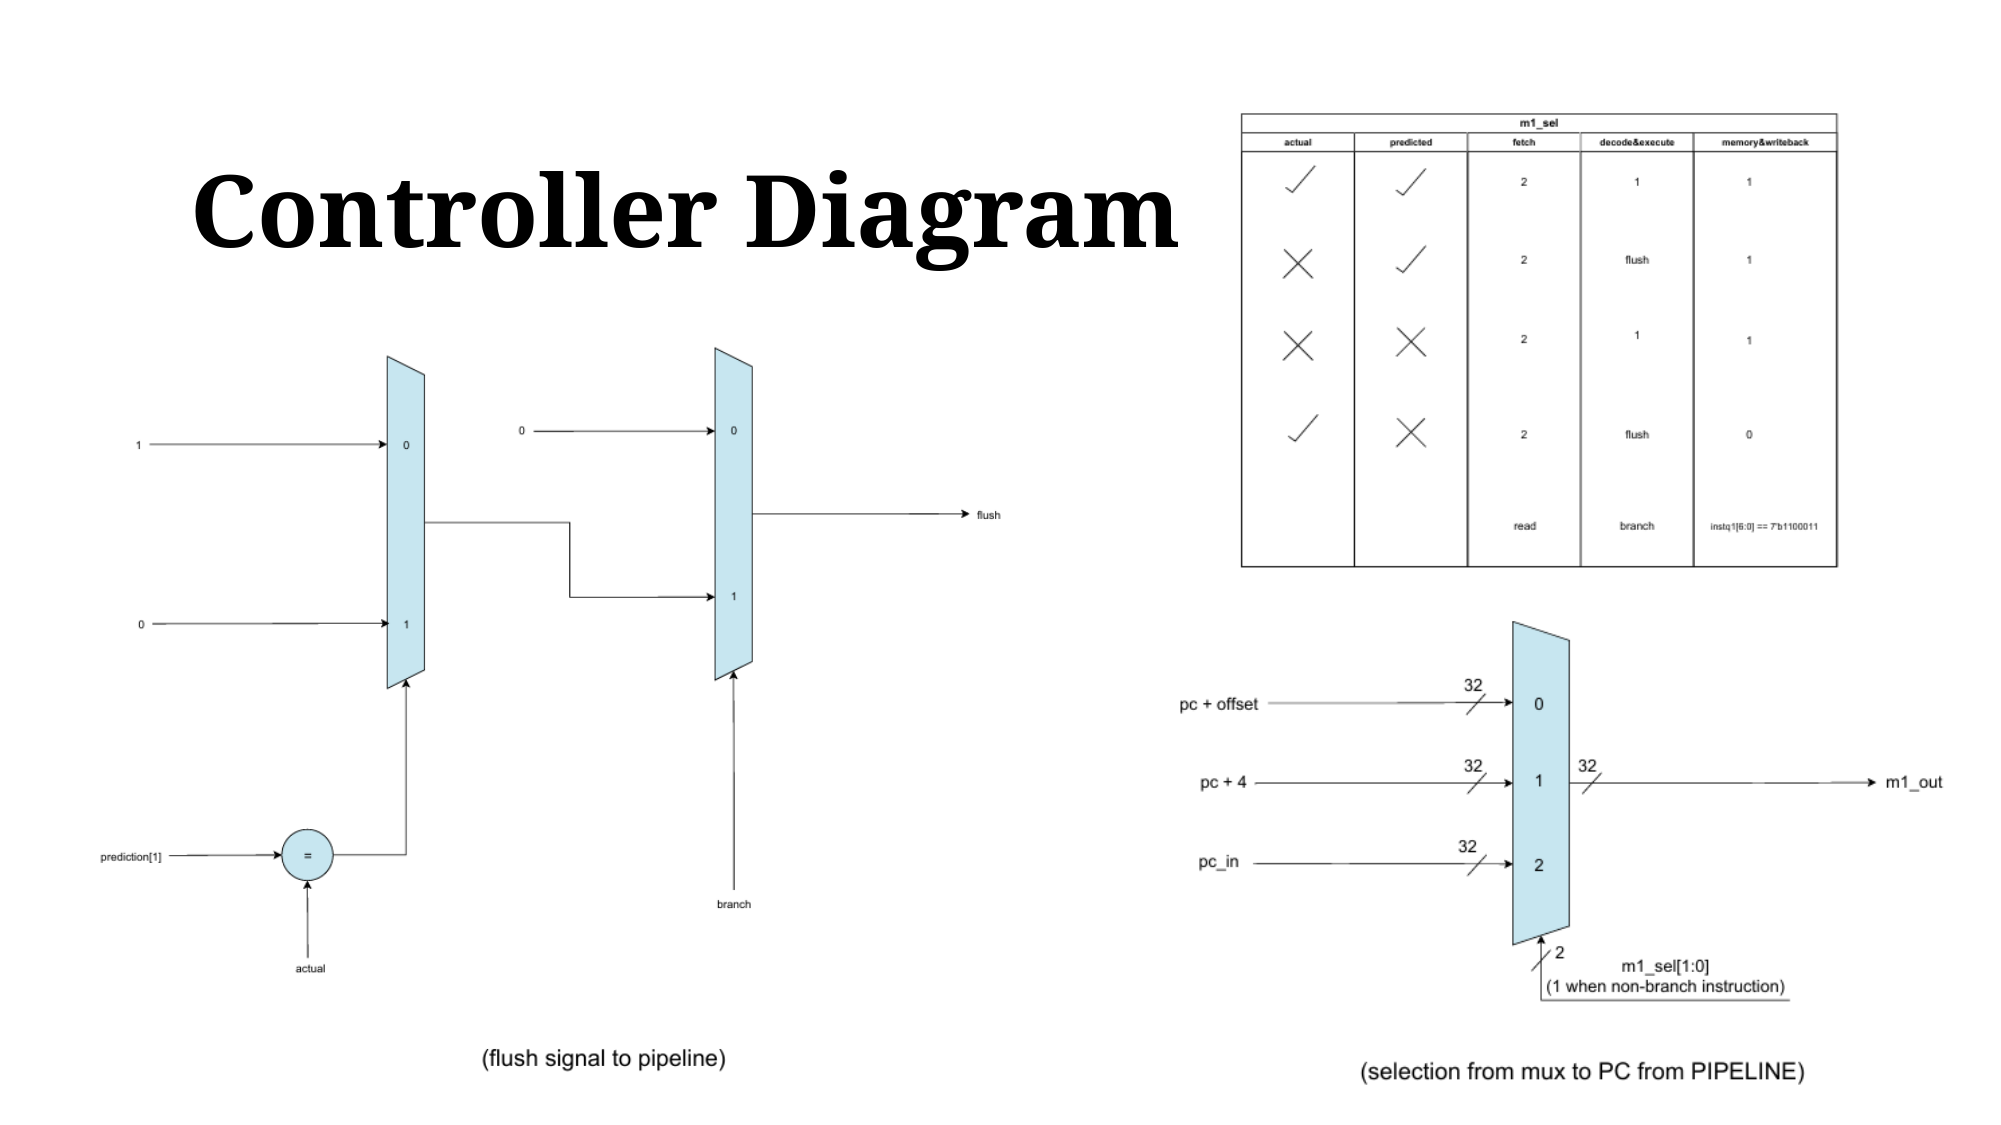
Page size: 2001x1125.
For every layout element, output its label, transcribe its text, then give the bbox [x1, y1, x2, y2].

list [83, 332, 1030, 1076]
picture [1141, 100, 1978, 1101]
title Controller Diagram [175, 82, 1826, 347]
